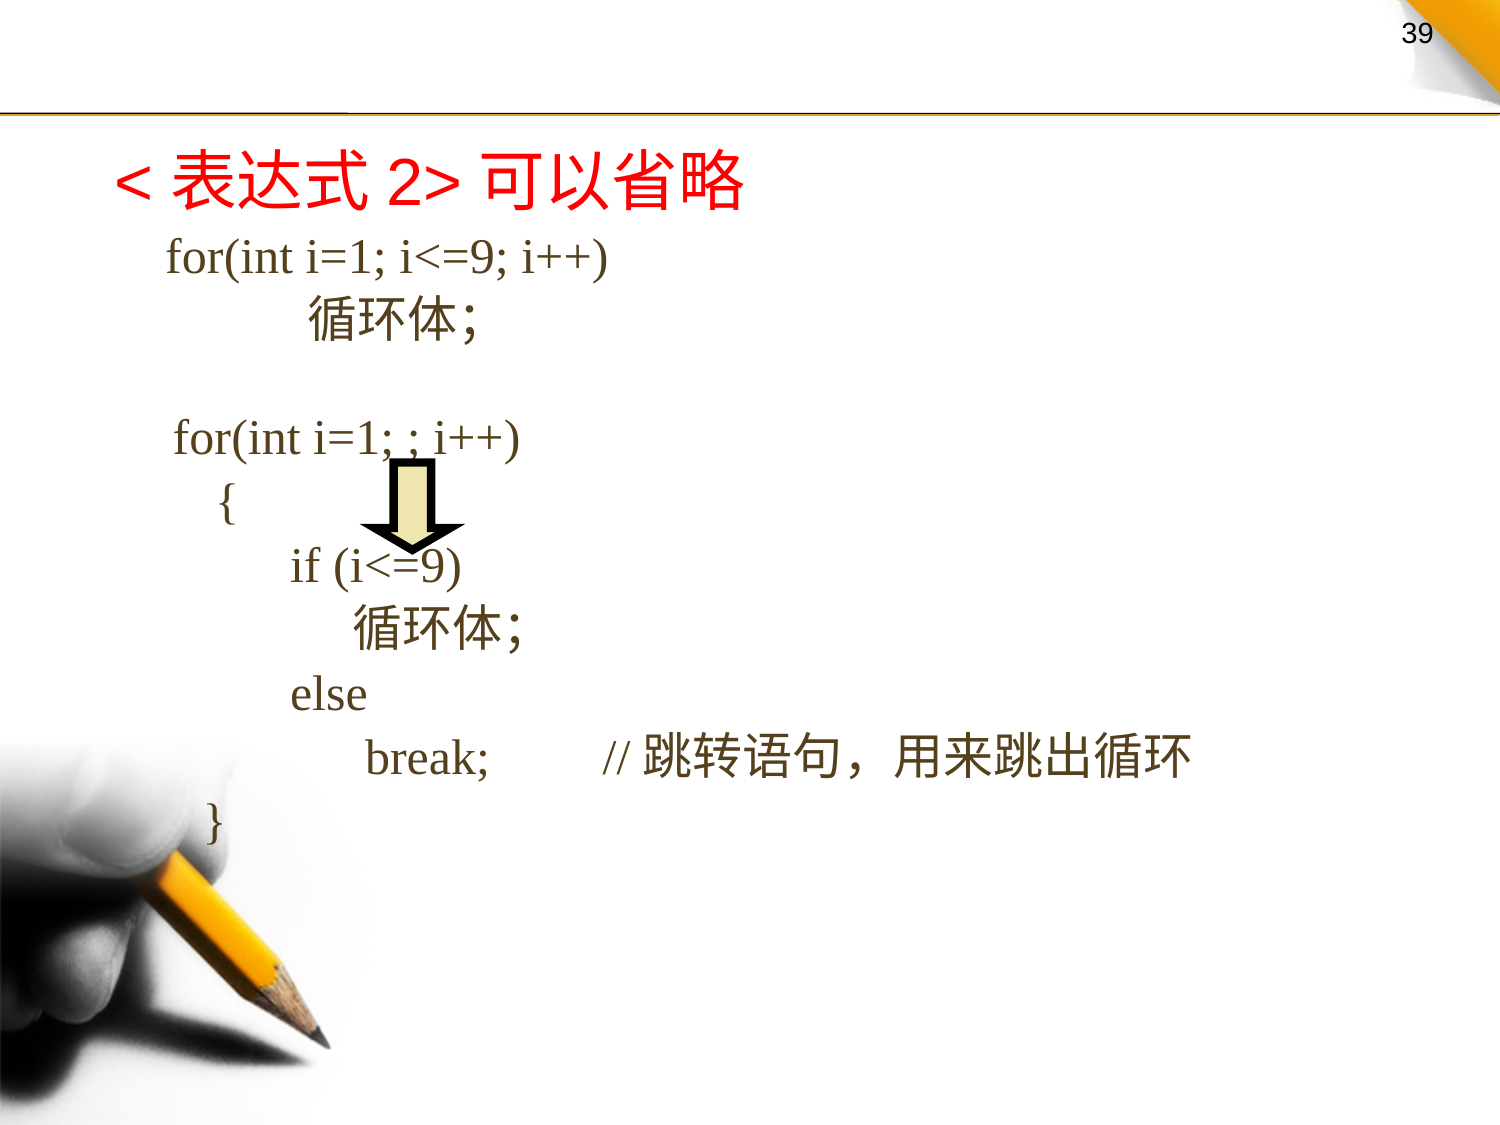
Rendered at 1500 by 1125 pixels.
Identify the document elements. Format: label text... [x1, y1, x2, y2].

text_box [374, 462, 450, 550]
picture [0, 0, 1500, 112]
list <表达式2>可以省略 for(int i=1; i<=9; i++) 循环体； for(int i=1; ; i++) { if (i<=9) 循环体； else break; //跳转语句，用来跳出循环 } [100, 140, 1426, 872]
picture [0, 116, 1500, 1125]
